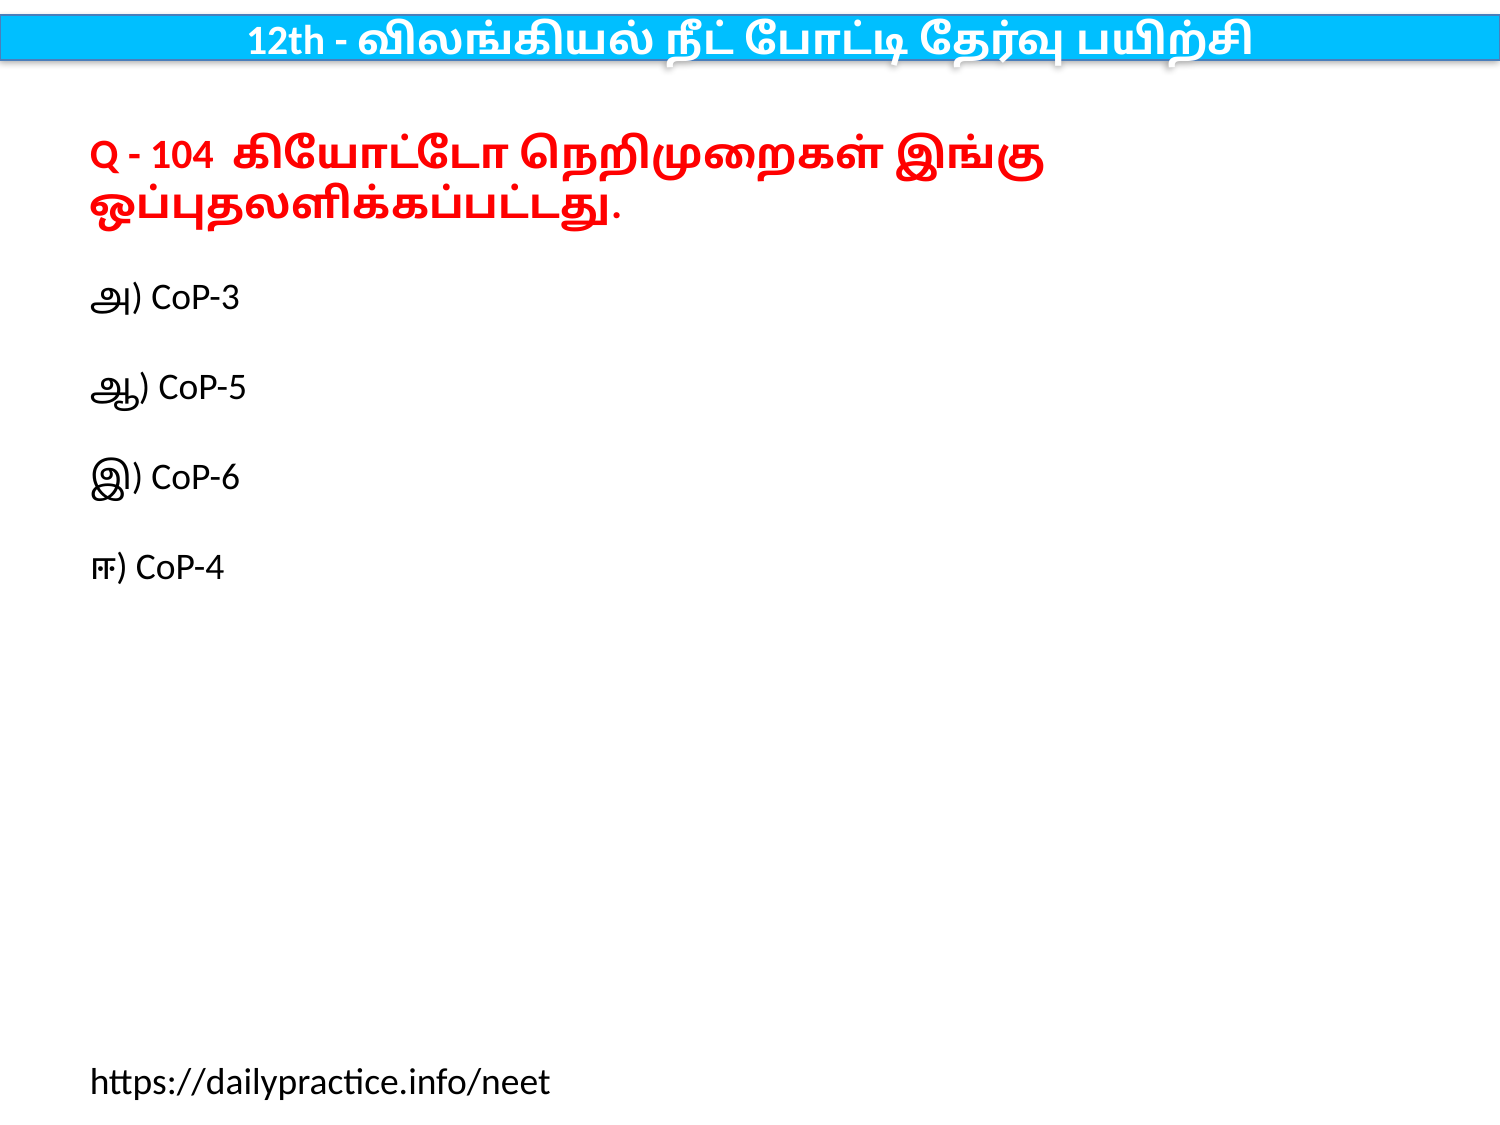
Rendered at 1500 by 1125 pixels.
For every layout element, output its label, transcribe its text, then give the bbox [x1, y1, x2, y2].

text_box 12th - விலங்கியல் நீட் போட்டி தேர்வு பயிற்சி [0, 14, 1500, 61]
text_box https://dailypractice.info/neet [74, 1049, 675, 1110]
text_box Q - 104 கியோட்டோ நெறிமுறைகள் இங்கு ஒப்புதலளிக்கப்பட்டது. அ) CoP-3 ஆ) CoP-5 இ) CoP-6 ஈ) CoP-4 [74, 74, 1275, 595]
